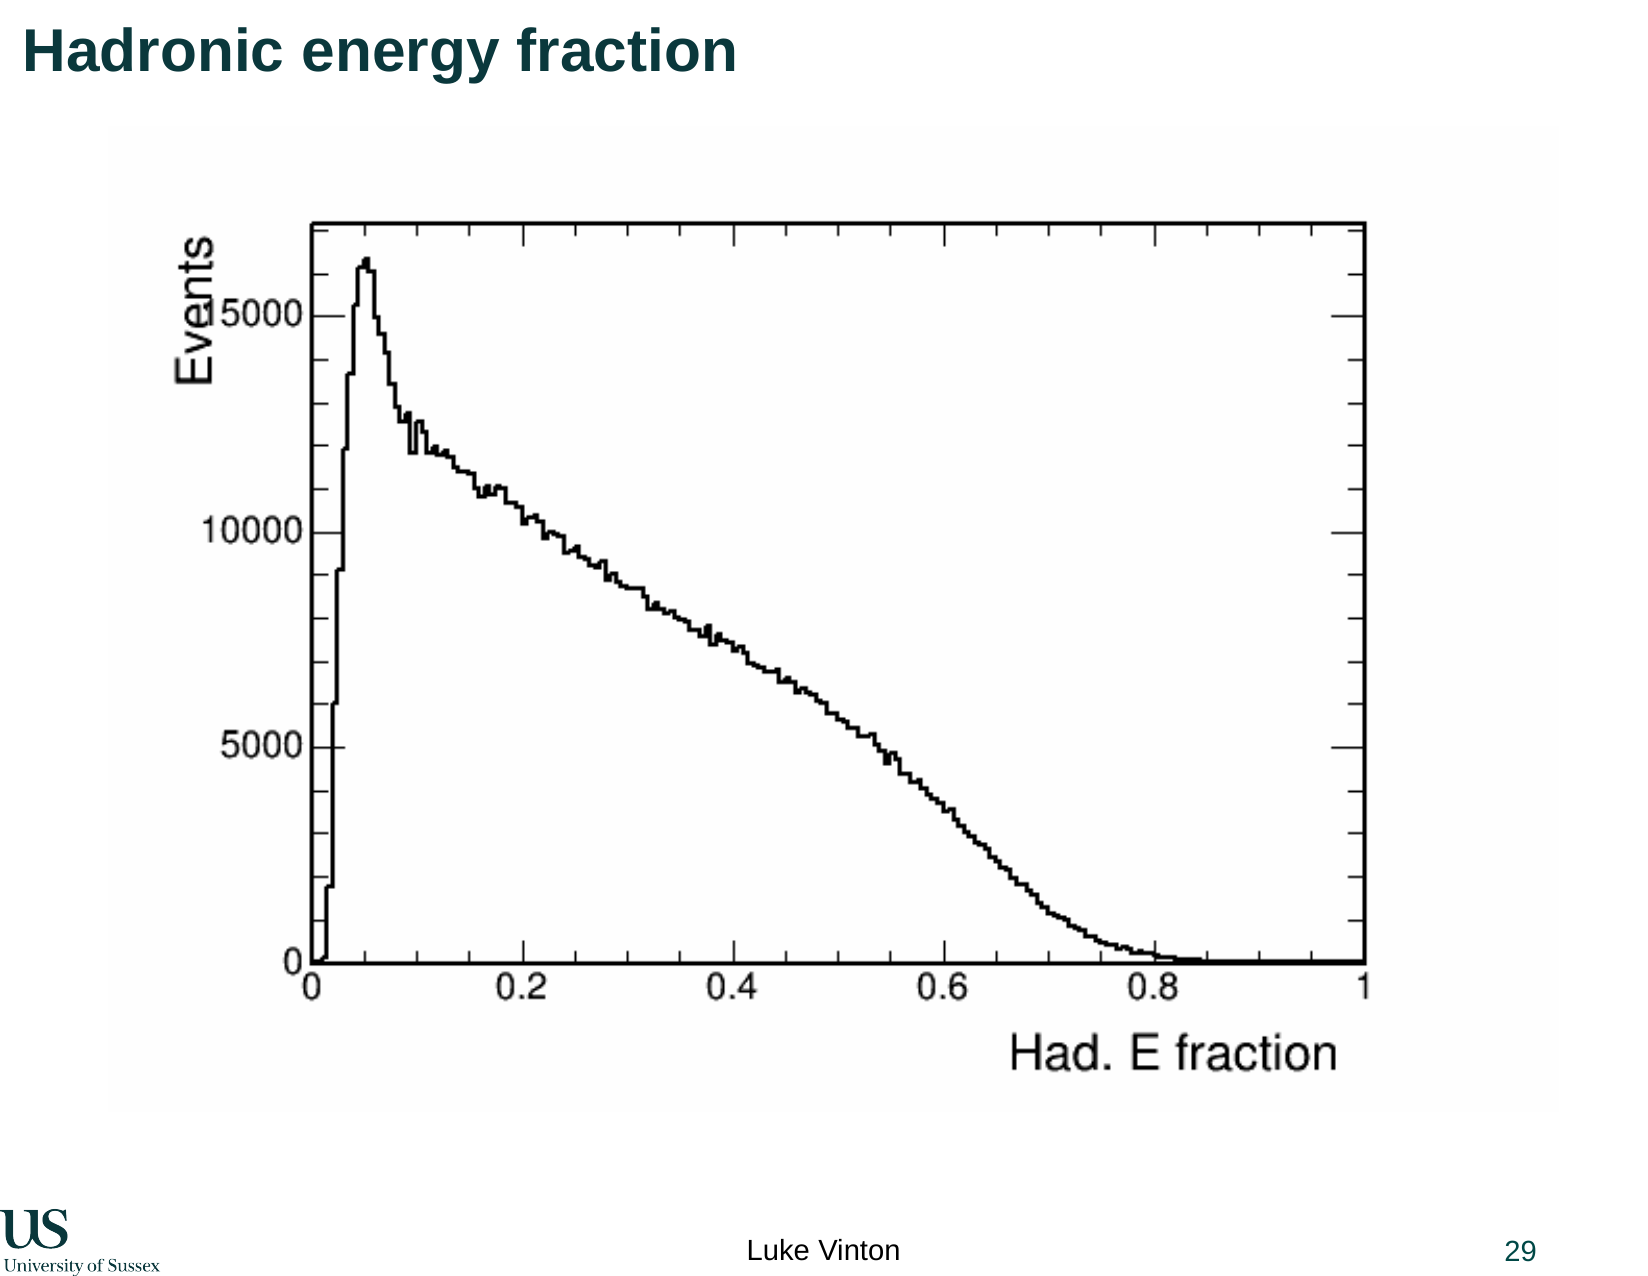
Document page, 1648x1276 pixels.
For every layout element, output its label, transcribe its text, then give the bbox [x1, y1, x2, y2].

picture [108, 126, 1559, 1113]
title Hadronic energy fraction [22, 10, 960, 106]
picture [0, 1199, 188, 1276]
